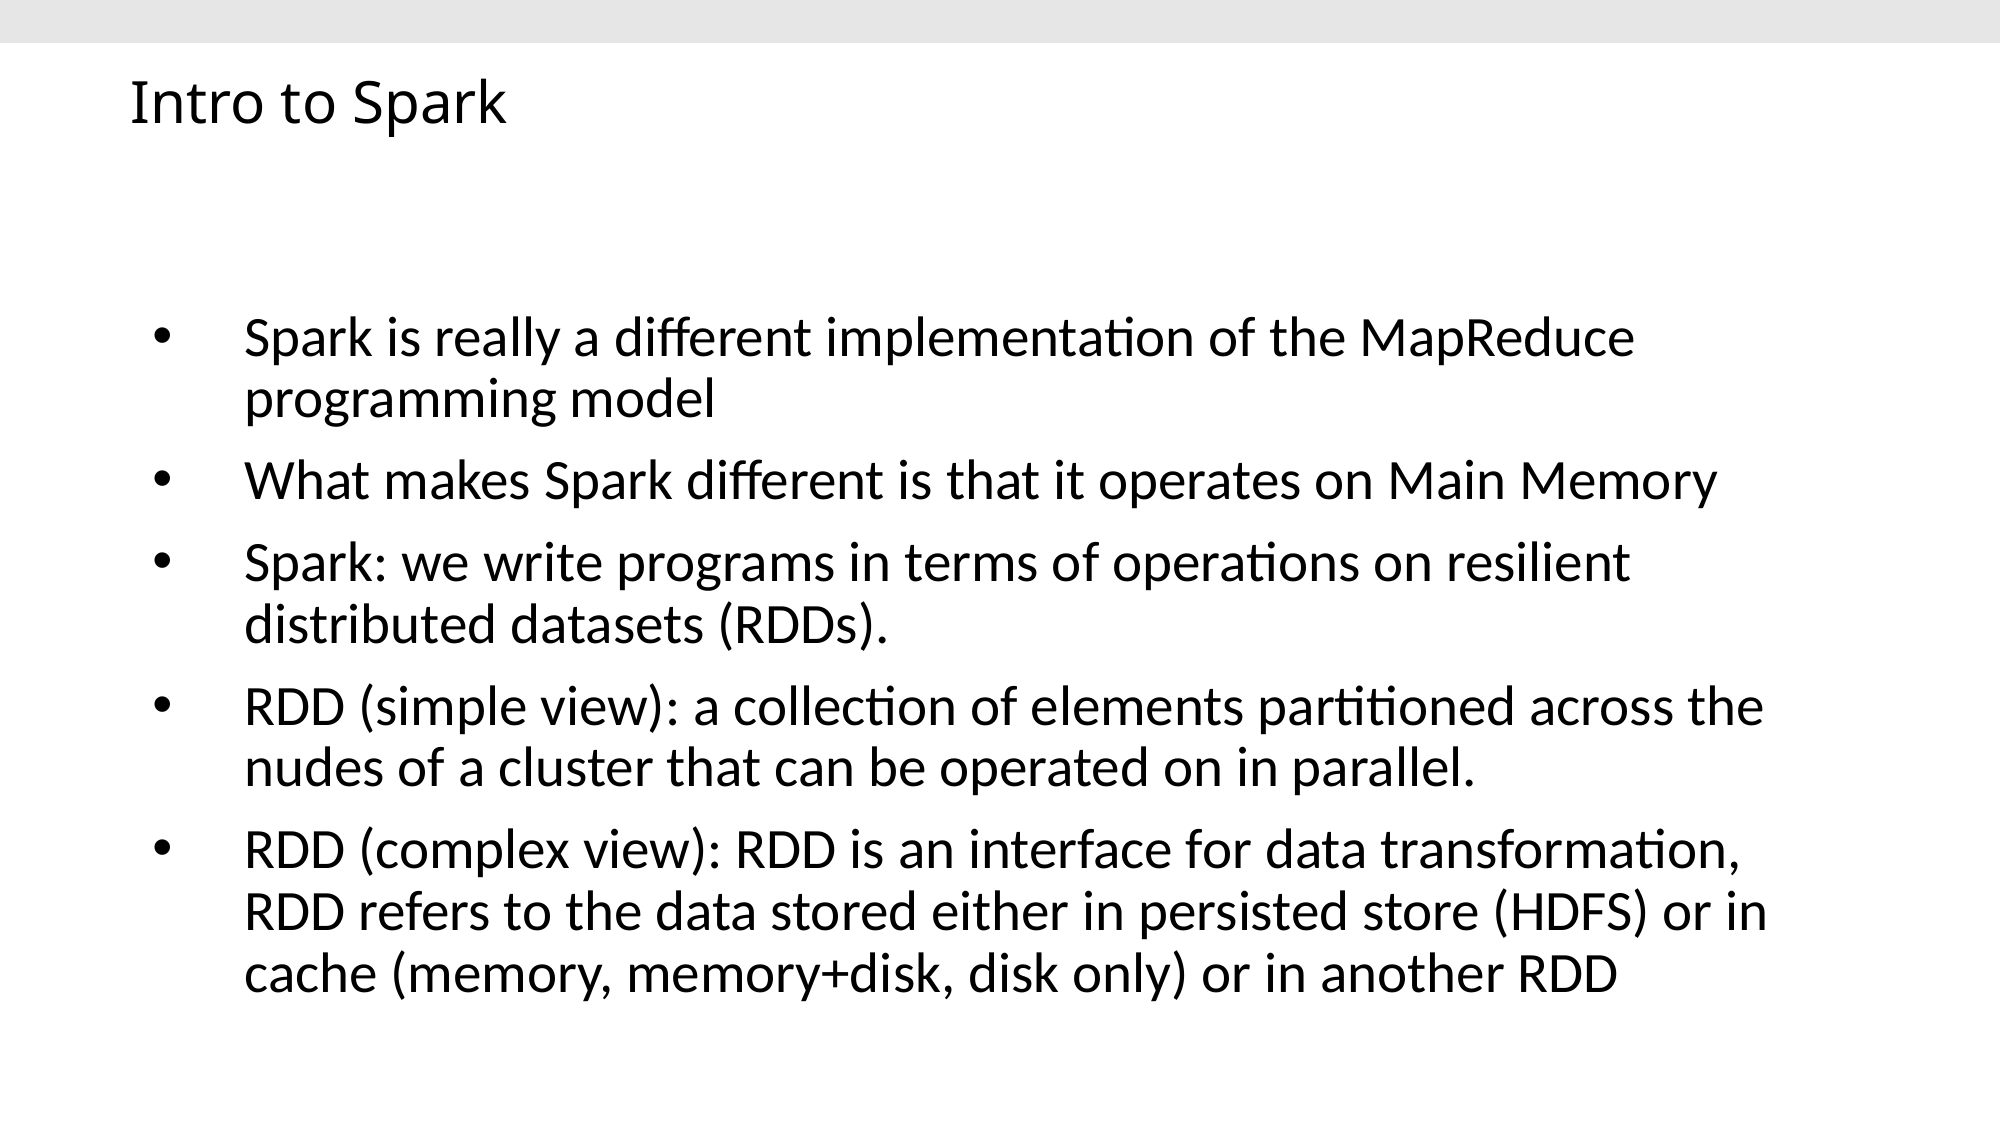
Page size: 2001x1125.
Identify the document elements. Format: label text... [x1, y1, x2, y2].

text_box Spark is really a different implementation of the MapReduce programming model What makes Spark different is that it operates on Main Memory Spark: we write programs in terms of operations on resilient distributed datasets (RDDs). RDD (simple view): a collection of elements partitioned across the nudes of a cluster that can be operated on in parallel. RDD (complex view): RDD is an interface for data transformation, RDD refers to the data stored either in persisted store (HDFS) or in cache (memory, memory+disk, disk only) or in another RDD [137, 299, 1863, 1014]
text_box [0, 0, 2000, 47]
title Intro to Spark [115, 47, 1841, 214]
